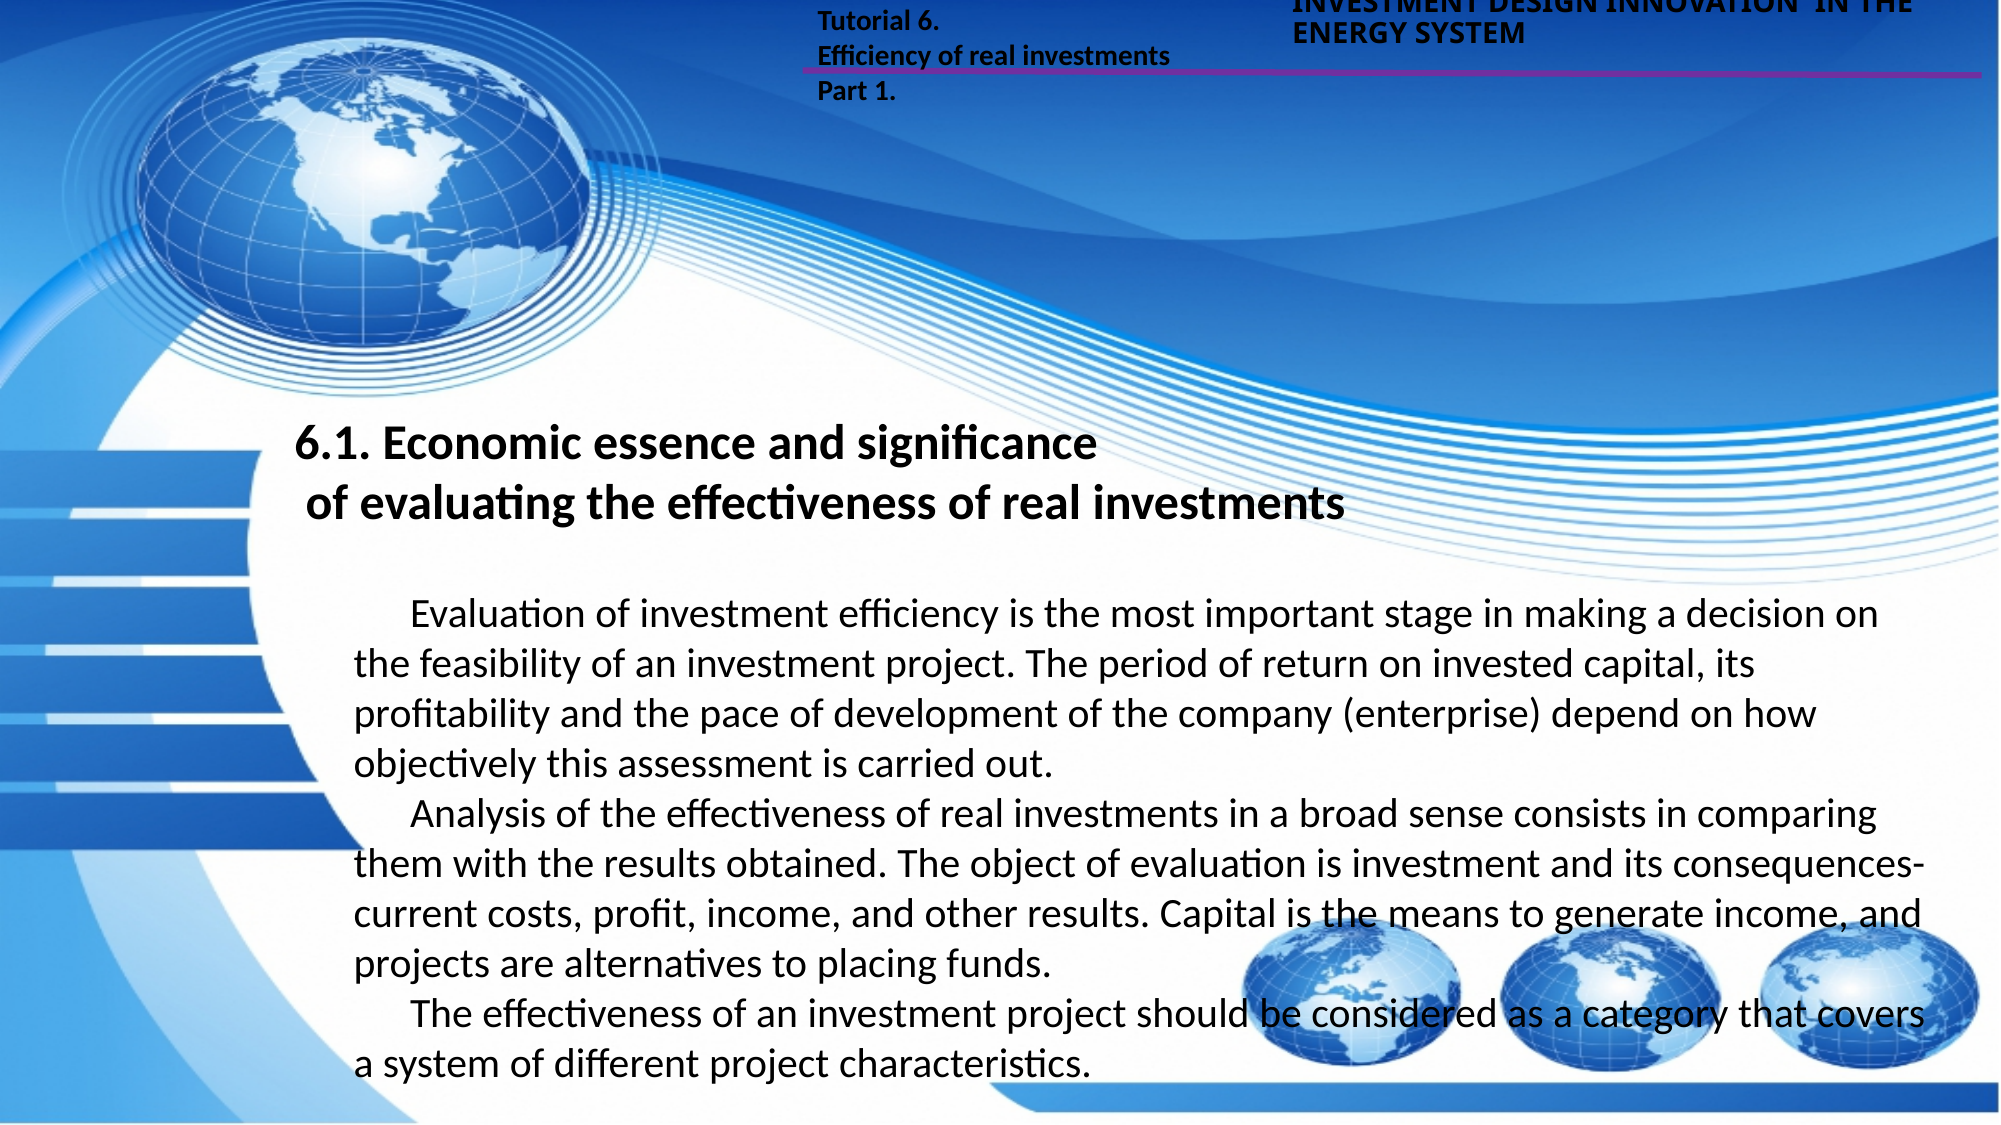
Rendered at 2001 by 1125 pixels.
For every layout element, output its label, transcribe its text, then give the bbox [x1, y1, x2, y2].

text_box Tutorial 6. Efficiency of real investments Part 1. [802, 76, 1216, 114]
text_box INVESTMENT DESIGN INNOVATION IN THE ENERGY SYSTEM [1277, 5, 2000, 58]
text_box 6.1. Economic essence and significance of evaluating the effectiveness of real investments [166, 402, 1385, 538]
text_box Evaluation of investment efficiency is the most important stage in making a decision on the feasibility of an investment project. The period of return on invested capital, its profitability and the pace of development of the company (enterprise) depend on how objectively this assessment is carried out. Analysis of the effectiveness of real investments in a broad sense consists in comparing them with the results obtained. The object of evaluation is investment and its consequences-current costs, profit, income, and other results. Capital is the means to generate income, and projects are alternatives to placing funds. The effectiveness of an investment project should be considered as a category that covers a system of different project characteristics. [291, 578, 1958, 1125]
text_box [802, 70, 1982, 76]
text_box Tutorial 6. Efficiency of real investments Part 1. [802, 0, 1216, 70]
picture [0, 0, 2001, 1125]
